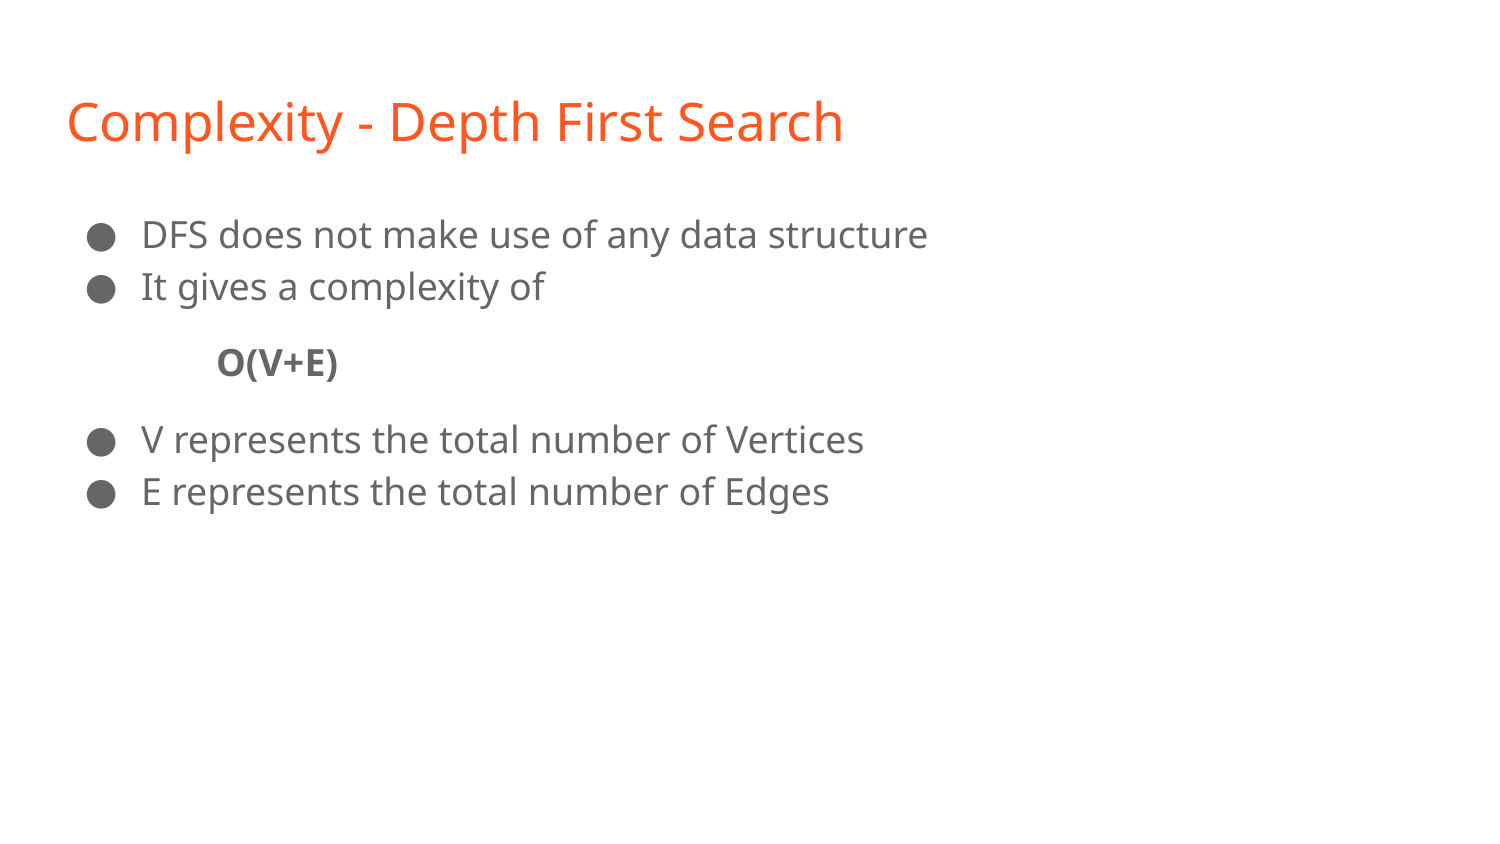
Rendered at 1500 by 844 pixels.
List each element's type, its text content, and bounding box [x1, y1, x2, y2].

list DFS does not make use of any data structure It gives a complexity of O(V+E) V represents the total number of Vertices E represents the total number of Edges [51, 189, 1449, 750]
title Complexity - Depth First Search [51, 72, 1449, 167]
